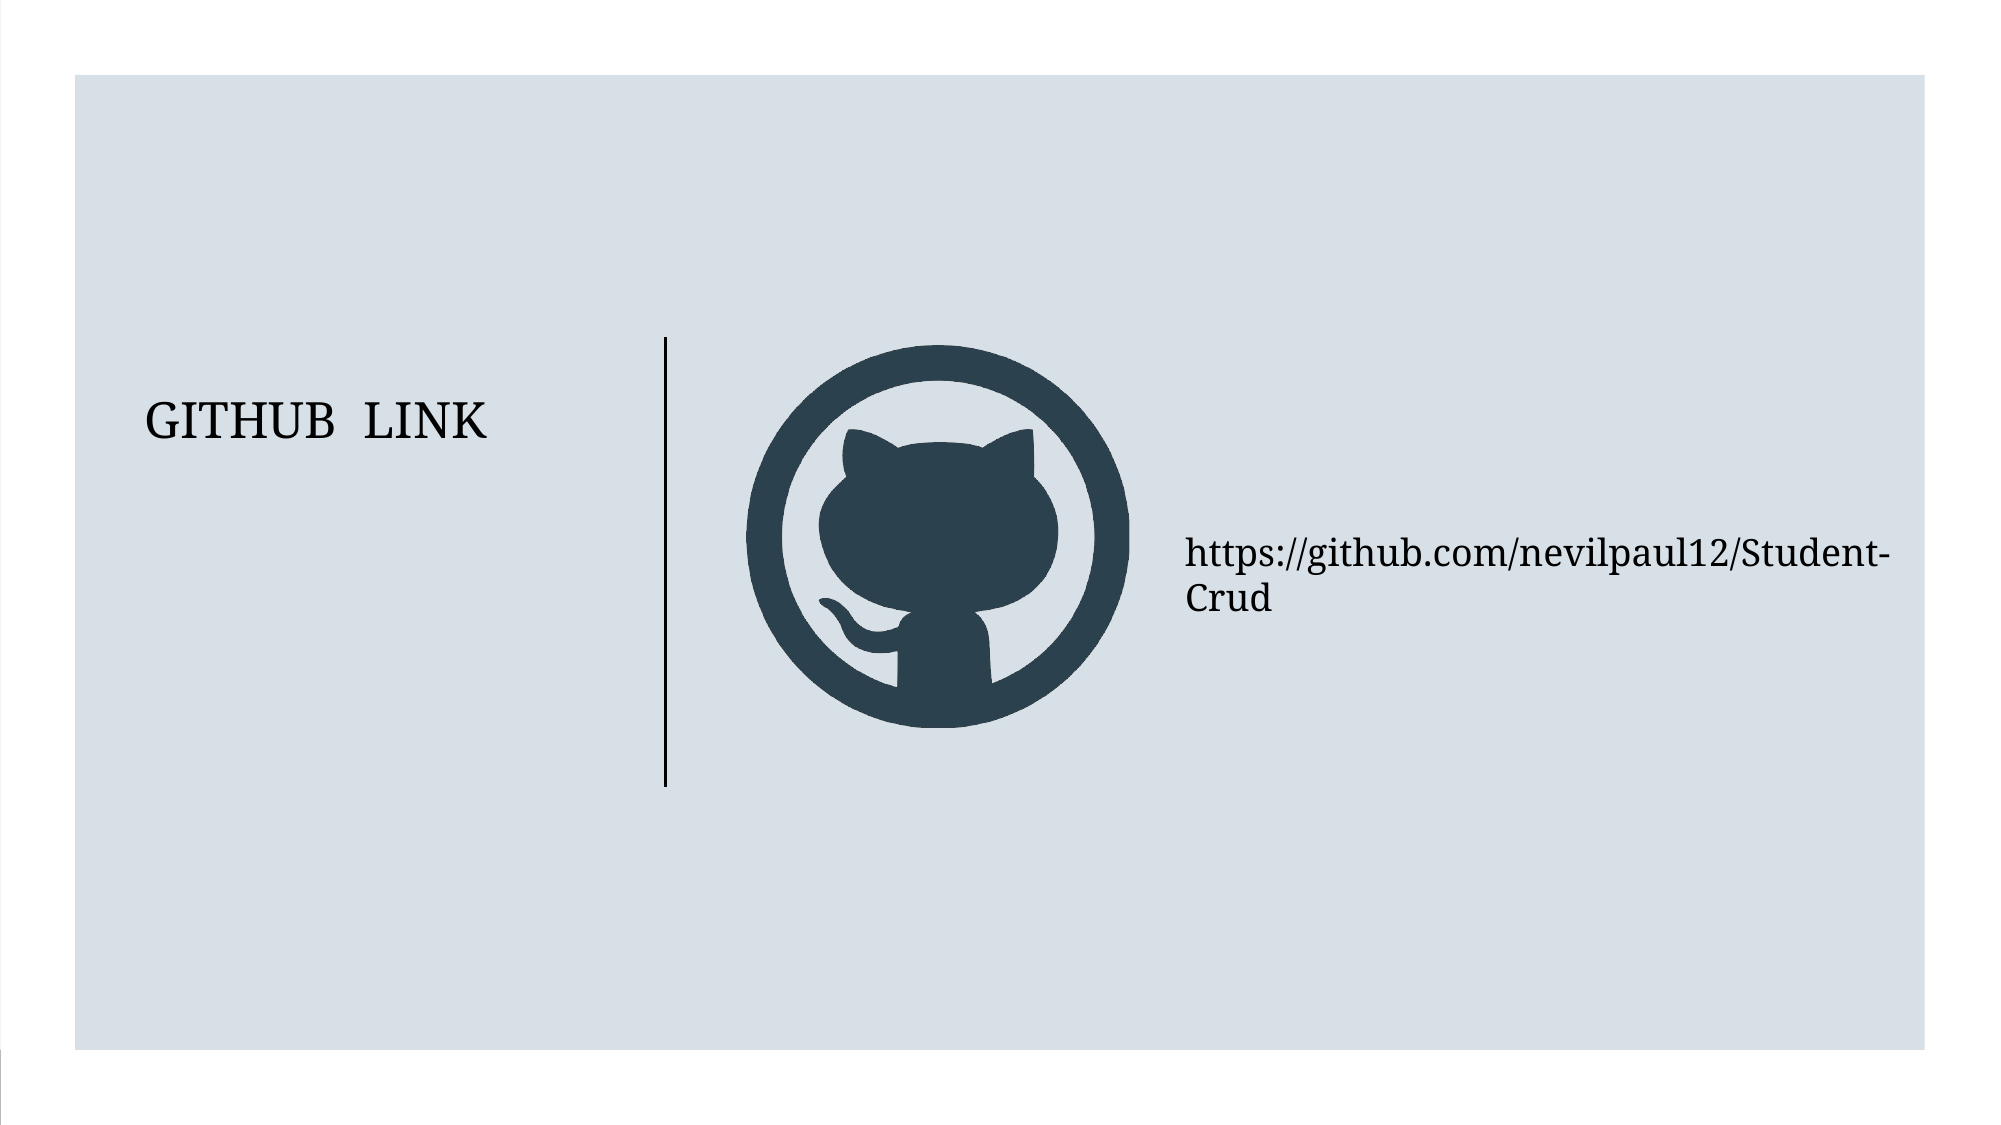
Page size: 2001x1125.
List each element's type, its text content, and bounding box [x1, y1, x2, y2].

text_box GITHUB LINK [129, 381, 607, 457]
text_box https://github.com/nevilpaul12/Student-Crud [1170, 521, 1938, 627]
picture [711, 291, 1163, 874]
text_box [0, 0, 2000, 1125]
text_box [74, 74, 1926, 1051]
